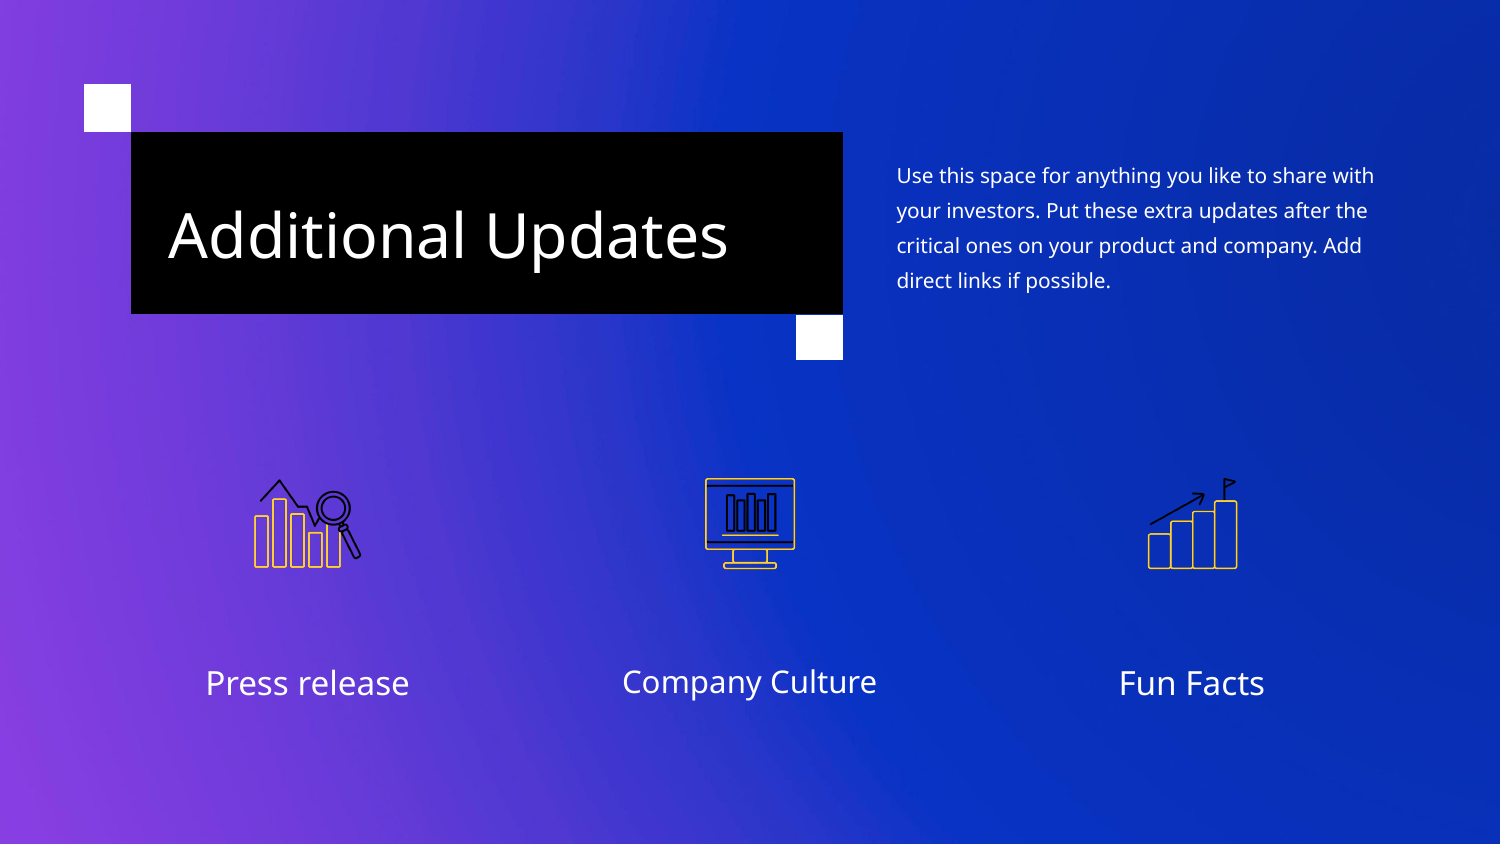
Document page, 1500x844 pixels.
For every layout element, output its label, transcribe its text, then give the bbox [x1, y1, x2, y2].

text_box Company Culture [602, 646, 898, 700]
text_box [84, 84, 131, 132]
text_box [796, 314, 844, 361]
text_box [130, 131, 844, 315]
text_box Additional Updates [168, 189, 867, 271]
picture [0, 0, 1500, 844]
text_box Fun Facts [1044, 646, 1340, 702]
text_box Press release [160, 646, 456, 702]
text_box Use this space for anything you like to share with your investors. Put these extra updates after the critical ones on your product and company. Add direct links if possible. [896, 152, 1416, 293]
